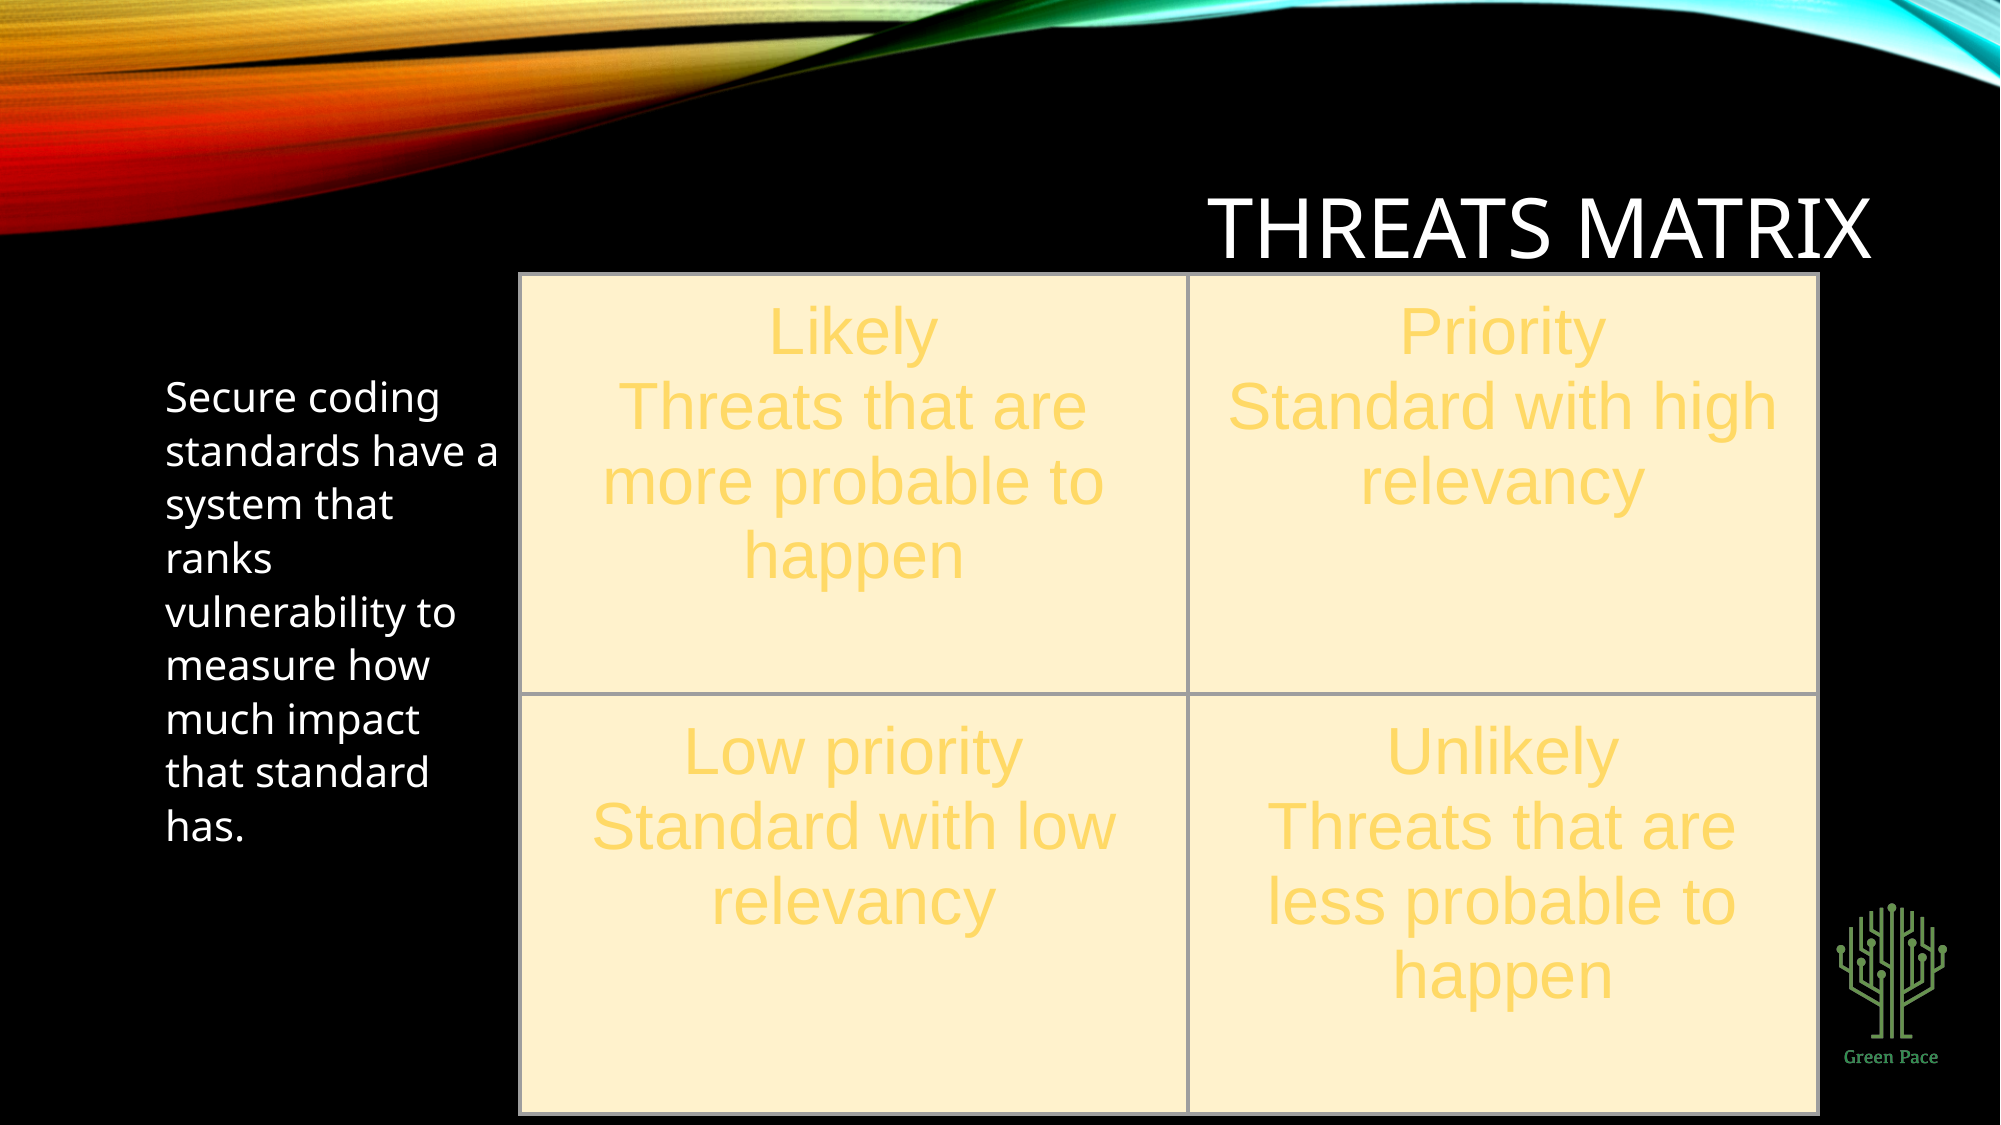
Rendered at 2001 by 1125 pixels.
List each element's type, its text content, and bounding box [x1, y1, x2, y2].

table_cell Low priority Standard with low relevancy [522, 696, 1186, 1112]
picture [0, 0, 2000, 237]
list Secure coding standards have a system that ranks vulnerability to measure how much impact that standard has. [112, 360, 518, 1021]
table_header Likely Threats that are more probable to happen [522, 276, 1186, 692]
table_header Priority Standard with high relevancy [1190, 276, 1816, 692]
picture [1817, 892, 1964, 1082]
title THREATS MATRIX [474, 125, 1888, 338]
table_cell Unlikely Threats that are less probable to happen [1190, 696, 1816, 1112]
